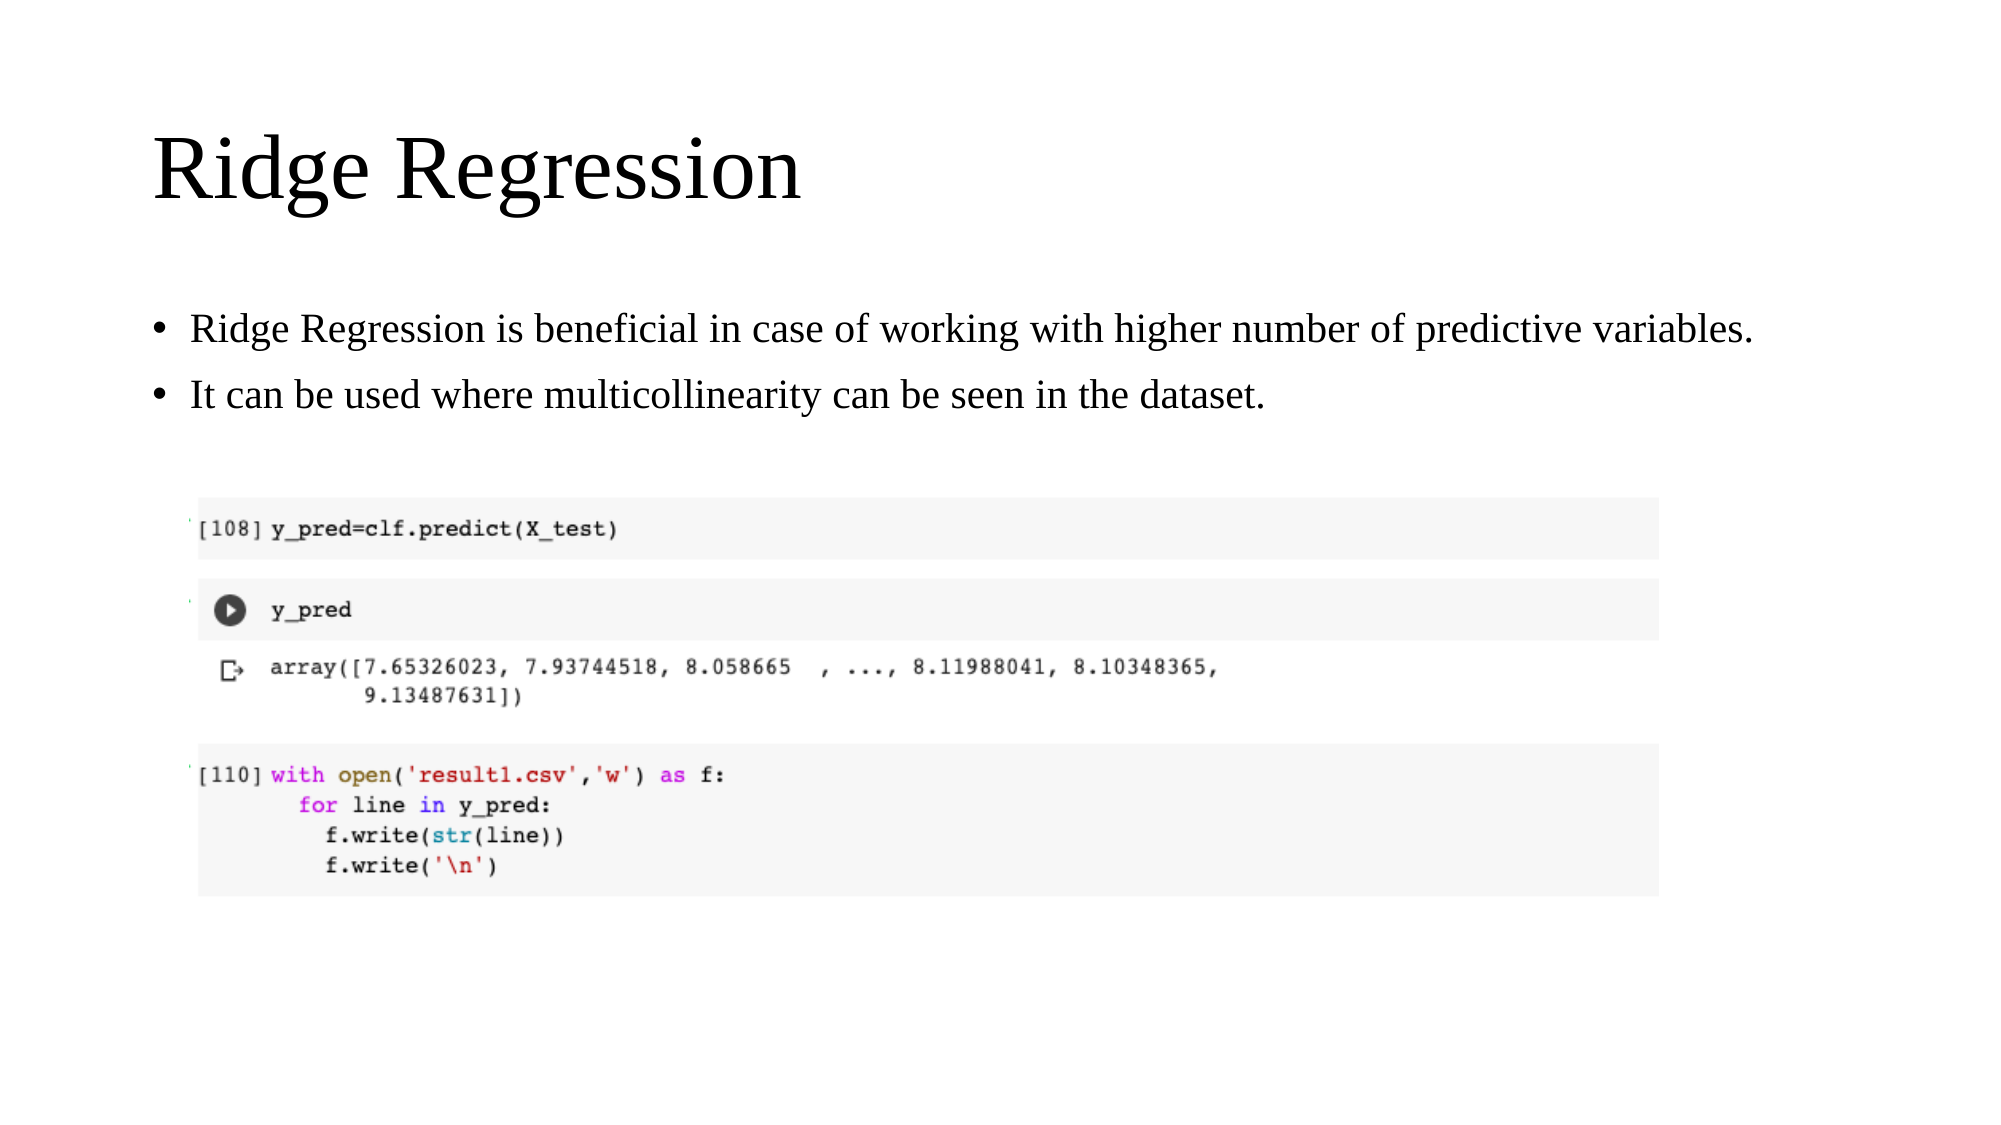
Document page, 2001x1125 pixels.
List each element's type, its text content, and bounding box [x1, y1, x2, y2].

list Ridge Regression is beneficial in case of working with higher number of predictive variables. It can be used where multicollinearity can be seen in the dataset. [137, 299, 1863, 1014]
picture [189, 447, 1659, 914]
title Ridge Regression [137, 59, 1863, 278]
